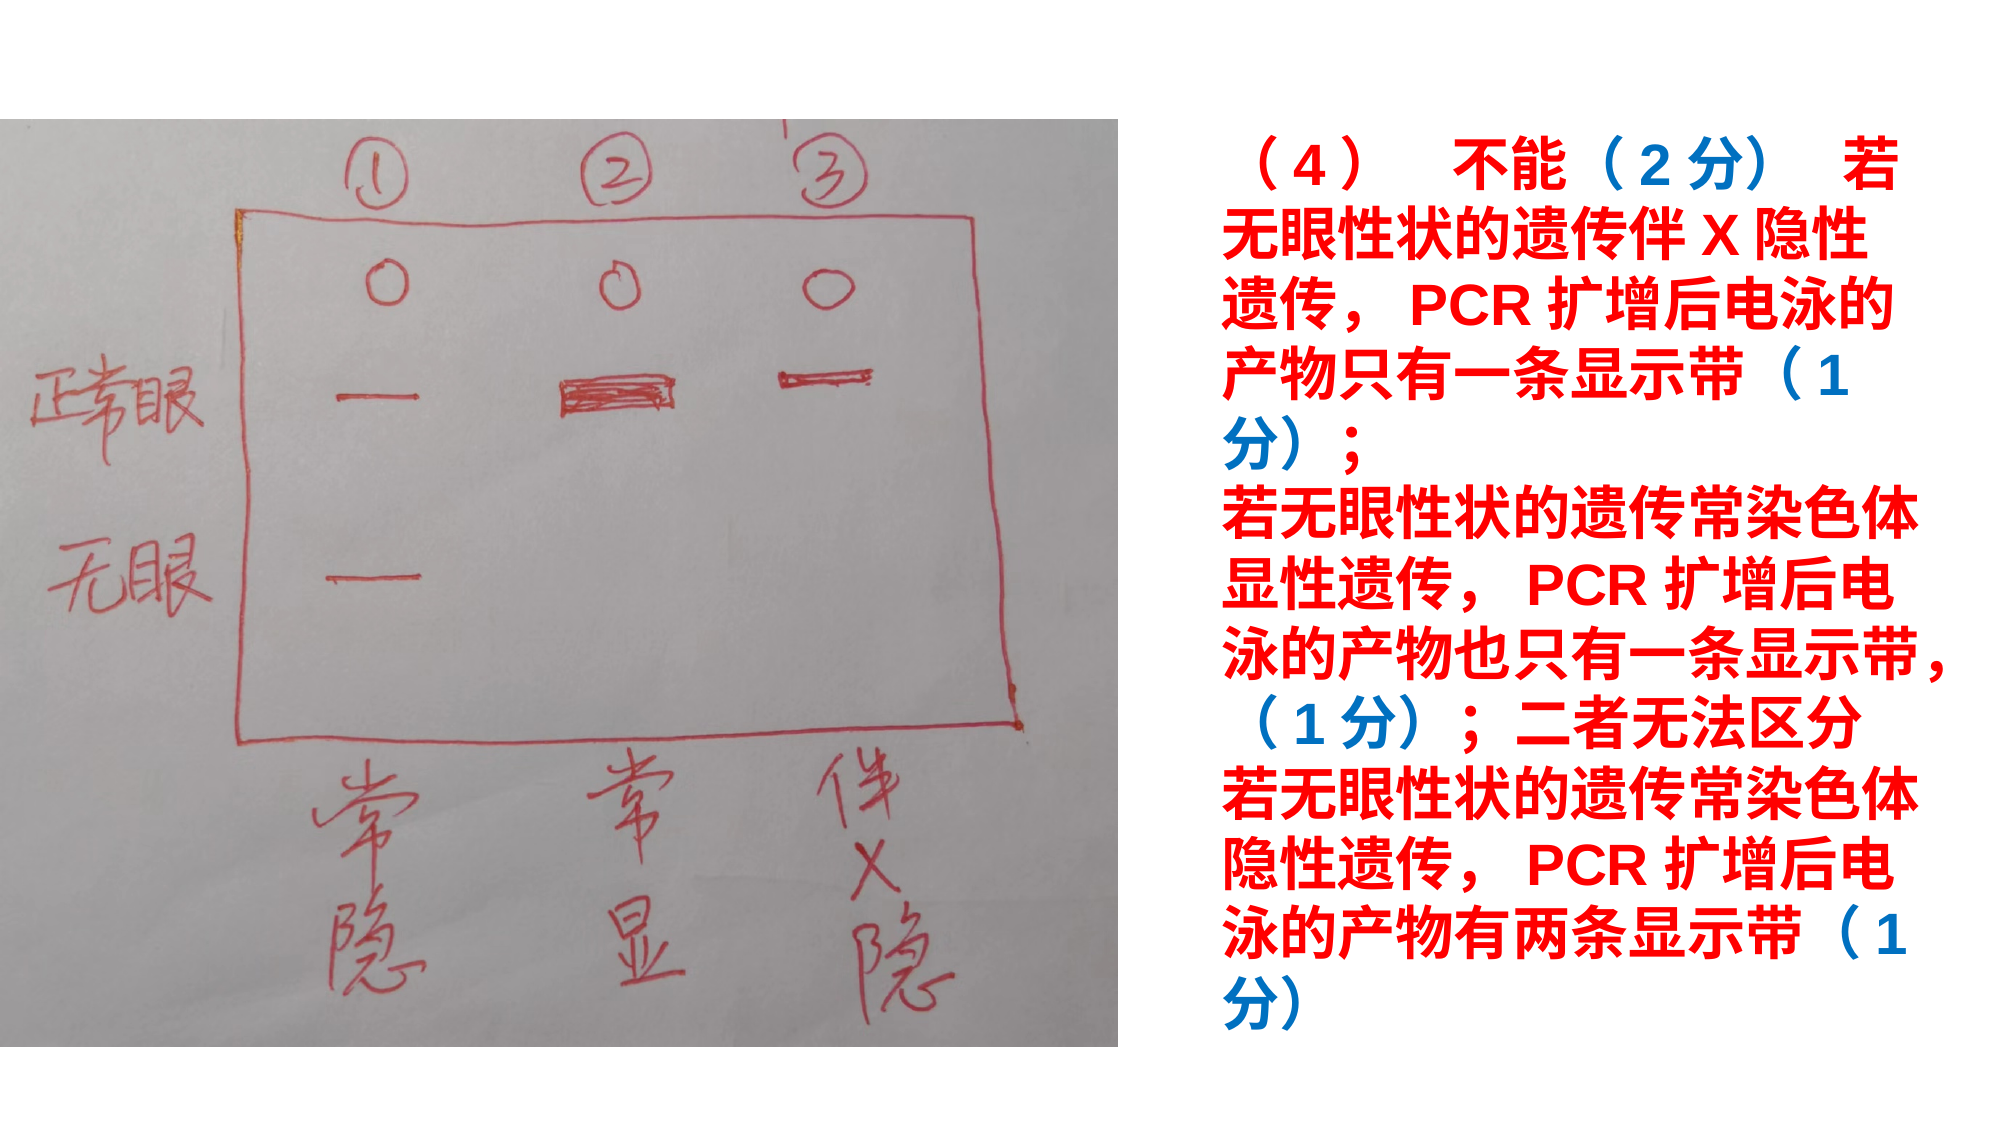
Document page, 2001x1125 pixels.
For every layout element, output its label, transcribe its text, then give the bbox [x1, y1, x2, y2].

picture [0, 119, 1118, 1048]
text_box （4） 不能（2分） 若无眼性状的遗传伴X隐性遗传，PCR扩增后电泳的产物只有一条显示带（1分）； 若无眼性状的遗传常染色体显性遗传，PCR扩增后电泳的产物也只有一条显示带，（1分）；二者无法区分 若无眼性状的遗传常染色体隐性遗传，PCR扩增后电泳的产物有两条显示带（1分） [1206, 119, 1944, 1044]
